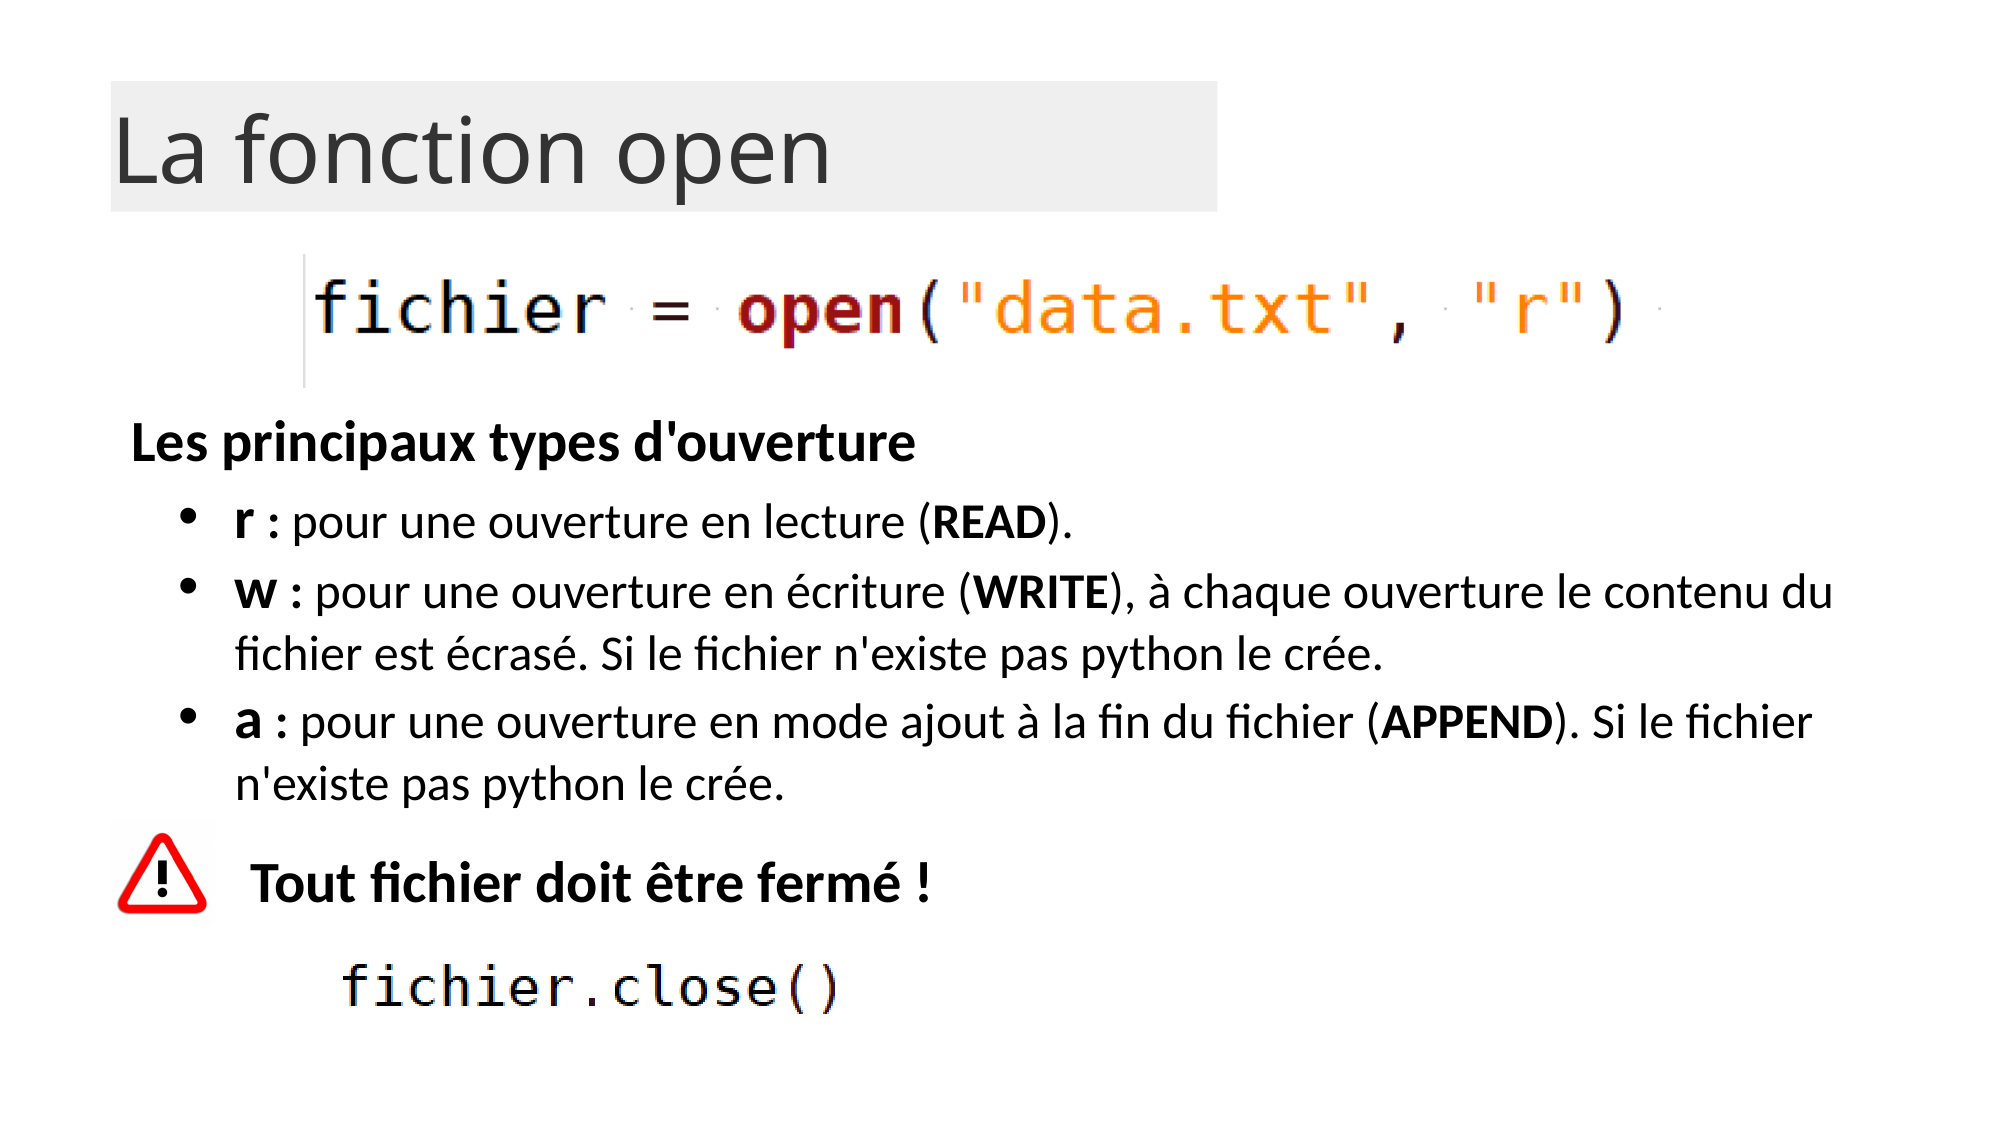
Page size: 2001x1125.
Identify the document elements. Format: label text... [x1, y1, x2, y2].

picture [337, 943, 850, 1037]
picture [110, 820, 215, 926]
text_box Tout fichier doit être fermé ! [235, 836, 950, 922]
text_box La fonction open [110, 81, 1218, 212]
text_box r : pour une ouverture en lecture (READ). w : pour une ouverture en écriture (WRITE), à chaque ouverture le contenu du fichier est écrasé. Si le fichier n'existe pas python le crée. a : pour une ouverture en mode ajout à la fin du fichier (APPEND). Si le fichier n'existe pas python le crée. [163, 473, 1854, 818]
text_box Les principaux types d'ouverture [116, 395, 932, 481]
picture [303, 254, 1661, 388]
